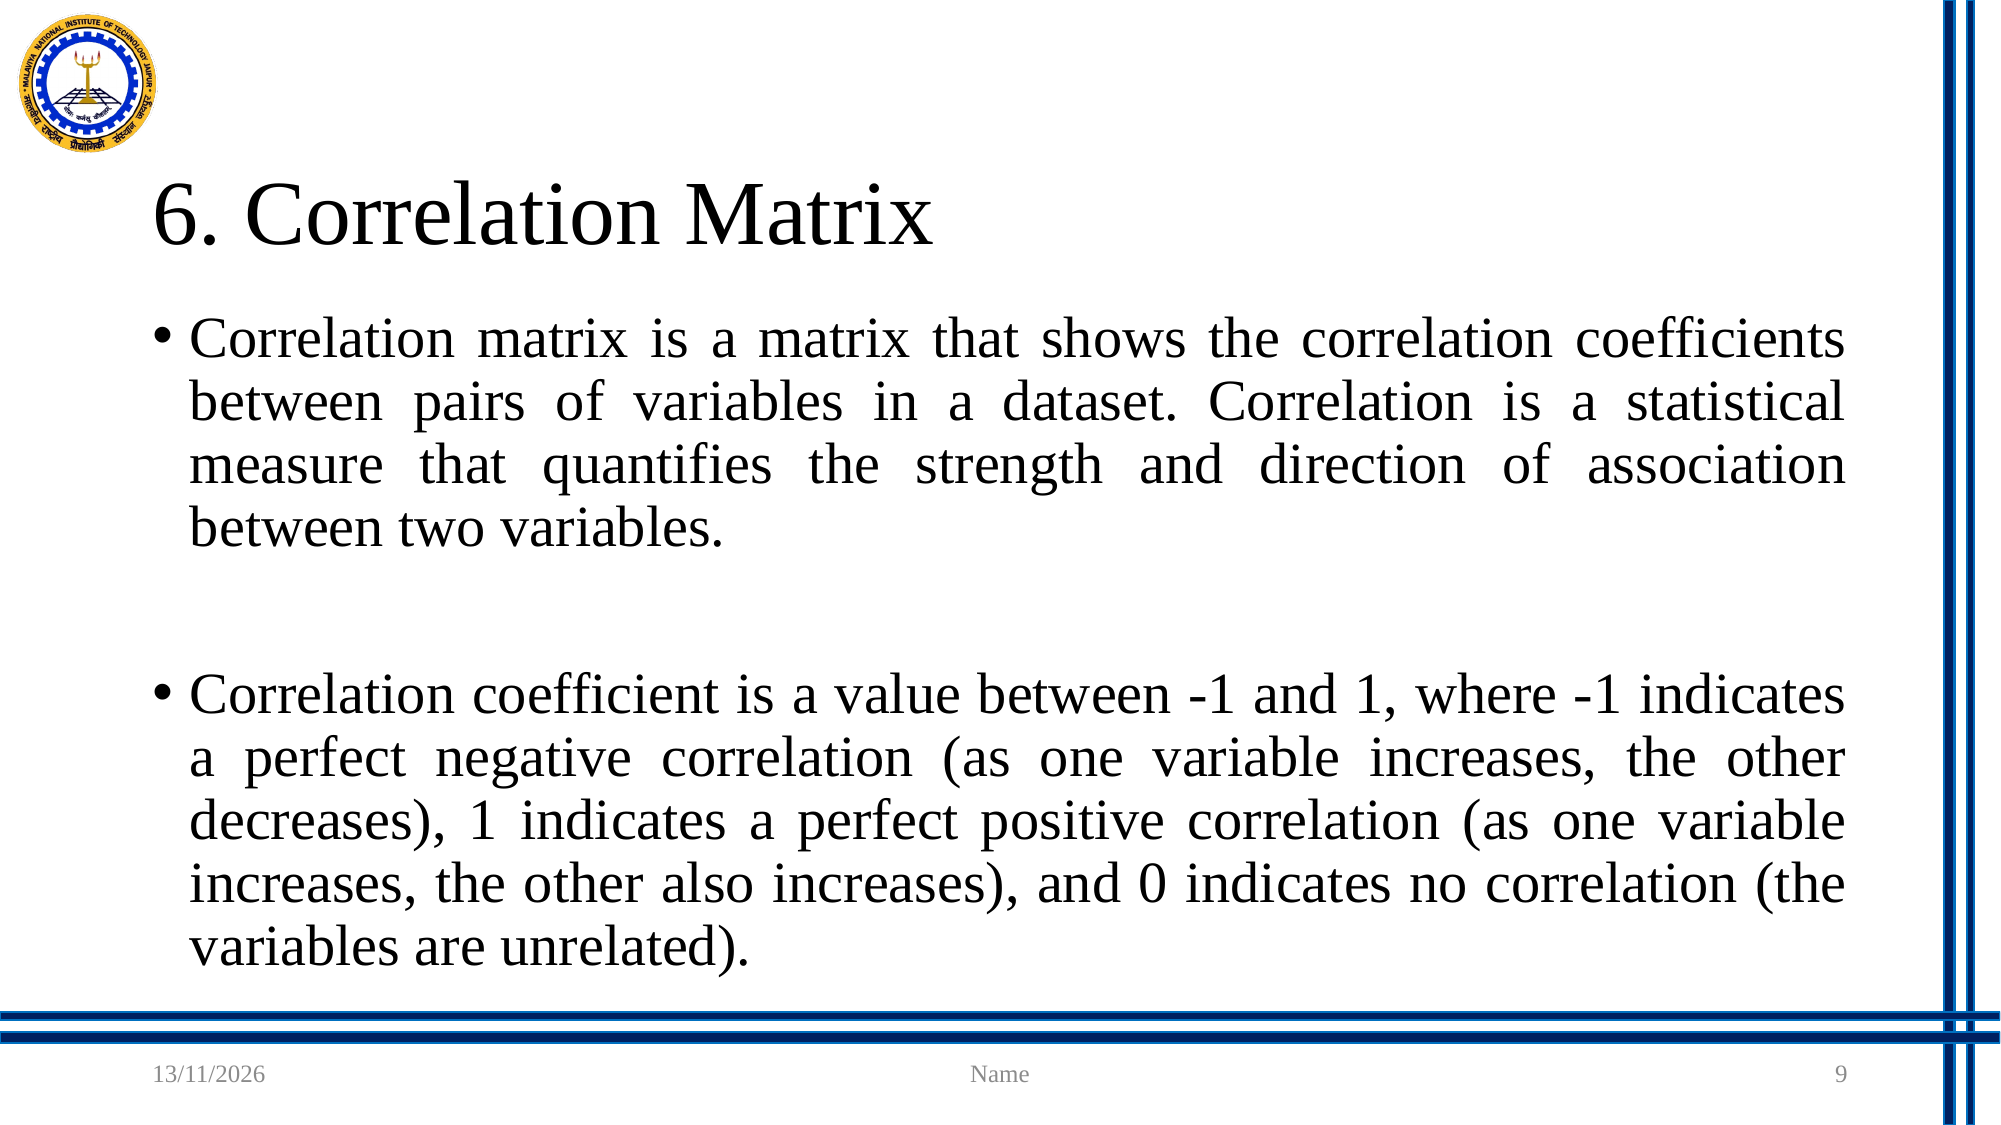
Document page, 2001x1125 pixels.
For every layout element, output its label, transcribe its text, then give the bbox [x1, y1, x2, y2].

picture [16, 10, 159, 155]
title 6. Correlation Matrix [137, 154, 1863, 275]
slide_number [137, 1042, 588, 1103]
footer Name [662, 1042, 1338, 1103]
slide_number 9 [1412, 1042, 1863, 1103]
list Correlation matrix is a matrix that shows the correlation coefficients between pairs of variables in a dataset. Correlation is a statistical measure that quantifies the strength and direction of association between two variables. Correlation coefficient is a value between -1 and 1, where -1 indicates a perfect negative correlation (as one variable increases, the other decreases), 1 indicates a perfect positive correlation (as one variable increases, the other also increases), and 0 indicates no correlation (the variables are unrelated). [137, 299, 1863, 1014]
